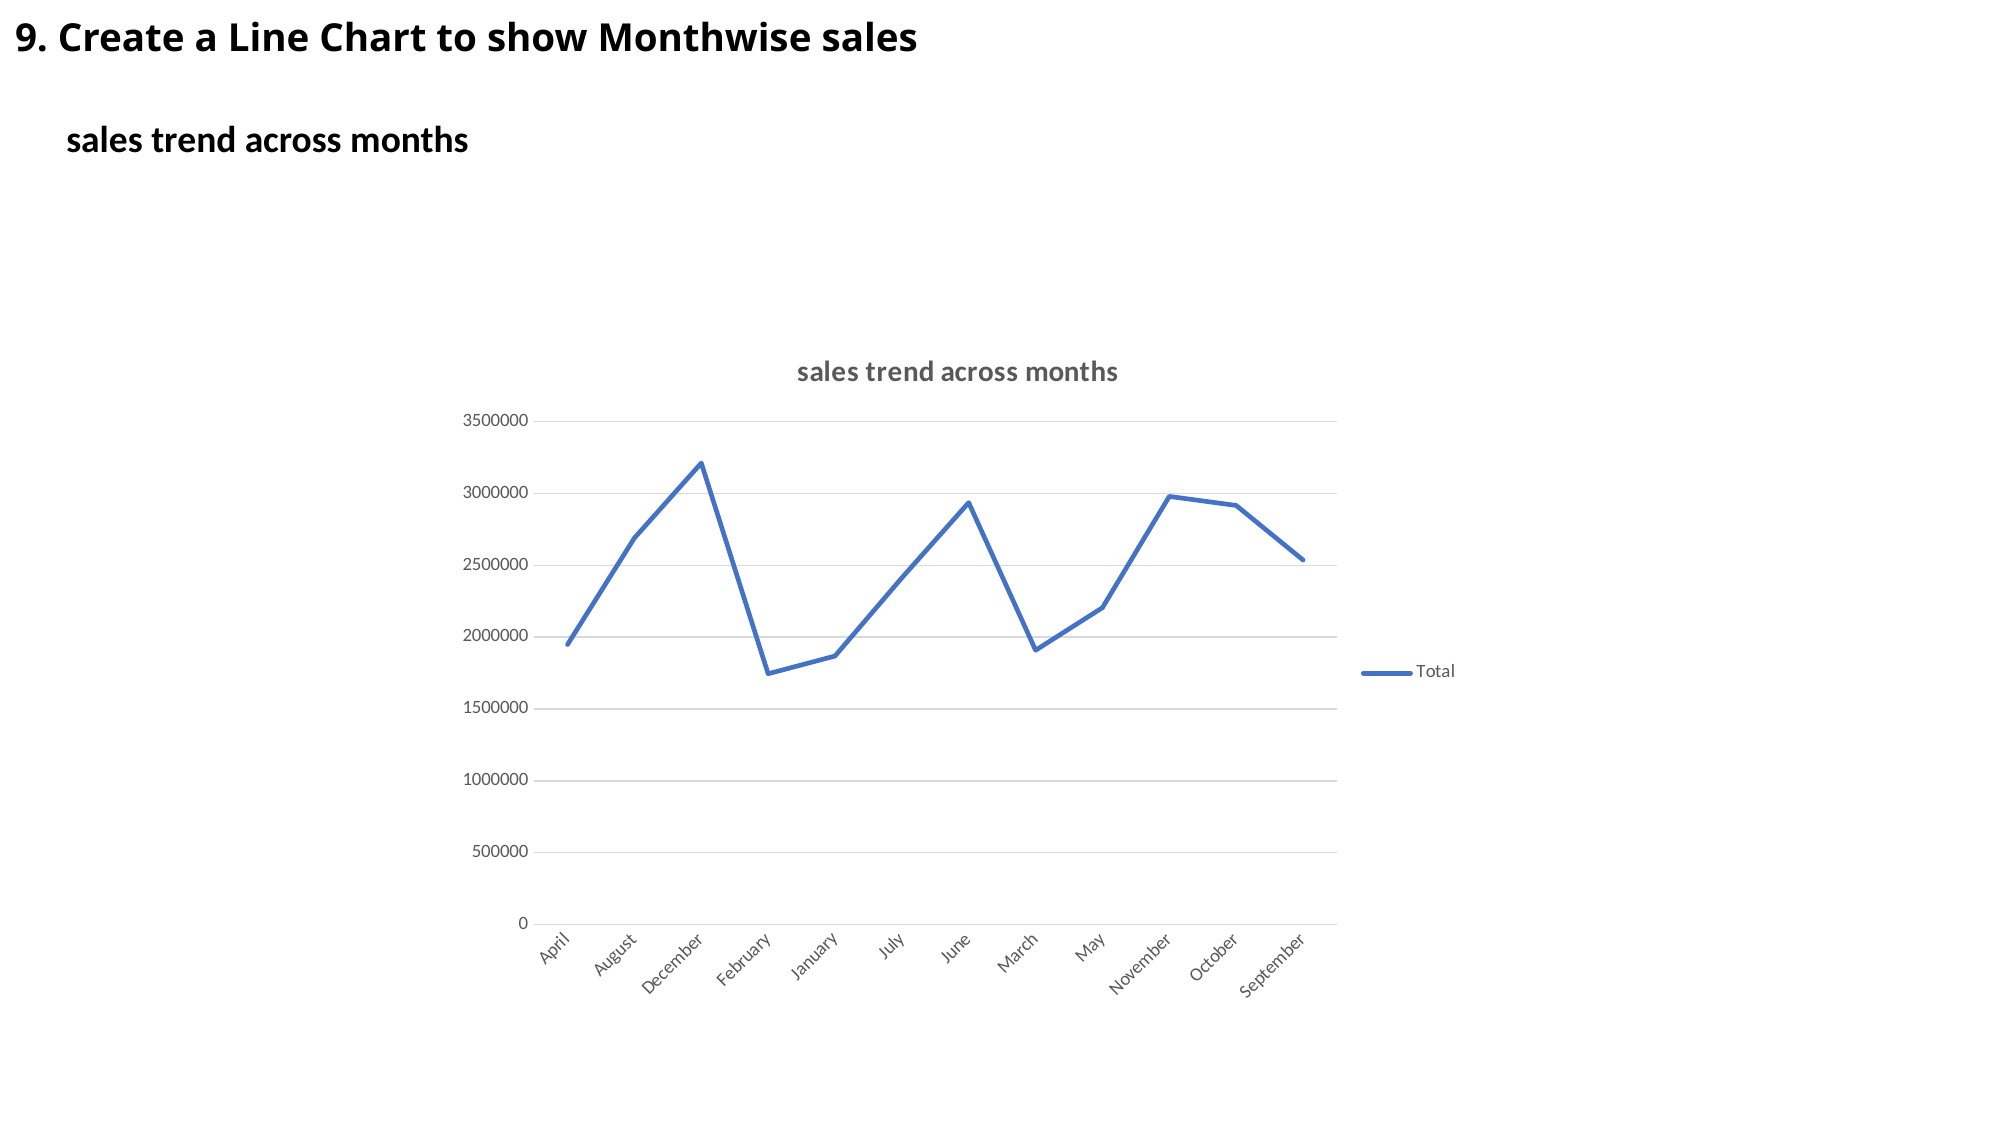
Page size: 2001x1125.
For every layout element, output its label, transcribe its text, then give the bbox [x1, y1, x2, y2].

title 9. Create a Line Chart to show Monthwise sales [0, 0, 1020, 79]
chart [441, 329, 1475, 1018]
text_box sales trend across months [51, 107, 485, 168]
